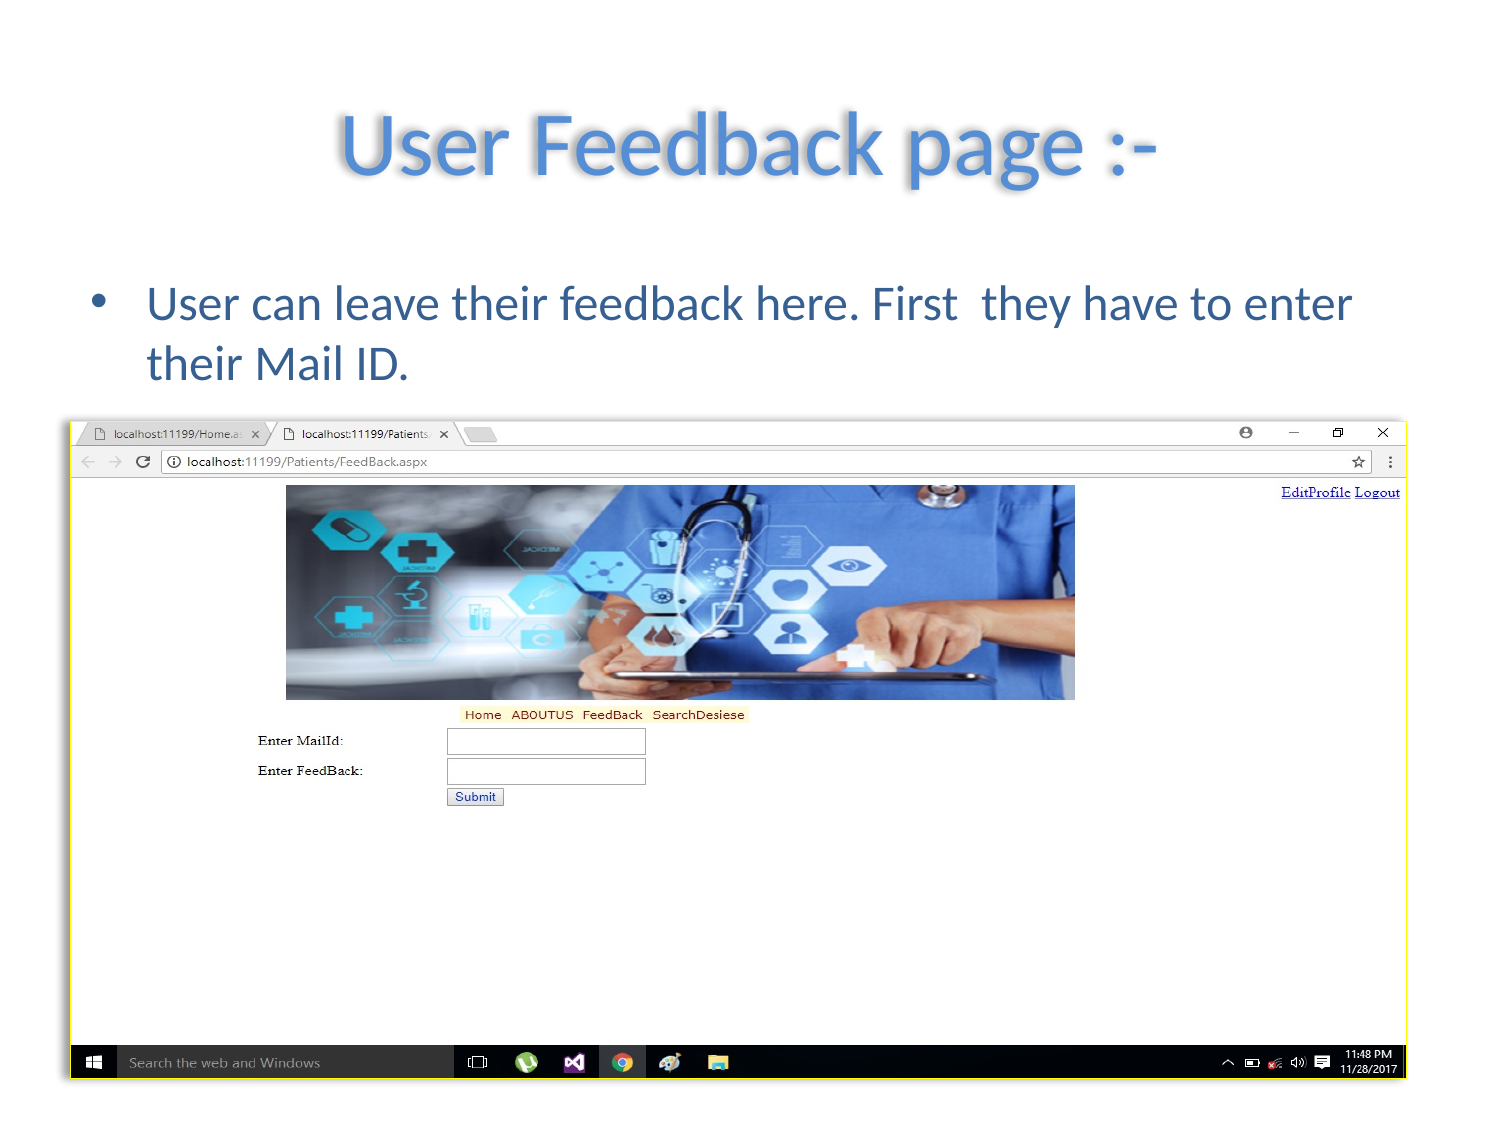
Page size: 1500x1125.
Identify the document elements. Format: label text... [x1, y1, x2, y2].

title User Feedback page :- [75, 45, 1425, 233]
picture [70, 421, 1407, 1079]
list User can leave their feedback here. First they have to enter their Mail ID. [75, 262, 1425, 1005]
